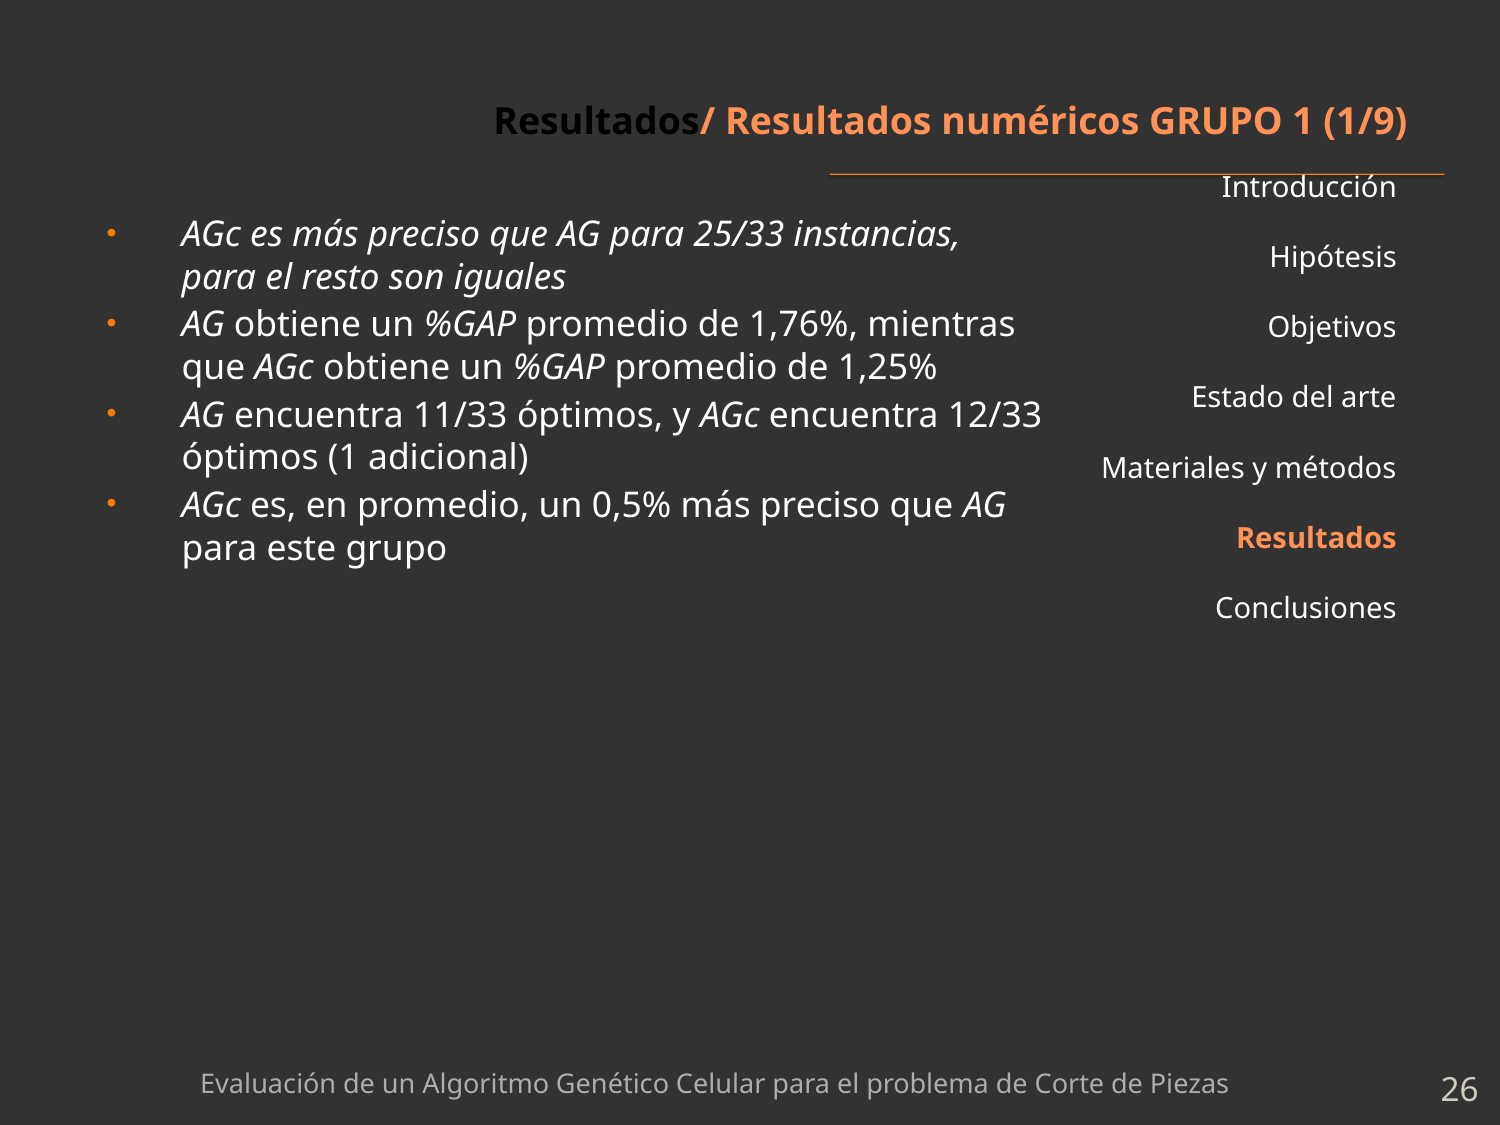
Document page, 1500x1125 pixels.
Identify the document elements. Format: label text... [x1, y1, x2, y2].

slide_number 26 [1417, 1068, 1494, 1114]
text_box [76, 172, 1058, 196]
list Introducción Hipótesis Objetivos Estado del arte Materiales y métodos Resultados Conclusiones [1045, 160, 1412, 929]
text_box AGc es más preciso que AG para 25/33 instancias, para el resto son iguales AG obtiene un %GAP promedio de 1,76%, mientras que AGc obtiene un %GAP promedio de 1,25% AG encuentra 11/33 óptimos, y AGc encuentra 12/33 óptimos (1 adicional) AGc es, en promedio, un 0,5% más preciso que AG para este grupo [76, 196, 1058, 988]
title Resultados/ Resultados numéricos GRUPO 1 (1/9) [76, 90, 1424, 149]
footer Evaluación de un Algoritmo Genético Celular para el problema de Corte de Piezas [171, 1058, 1258, 1114]
